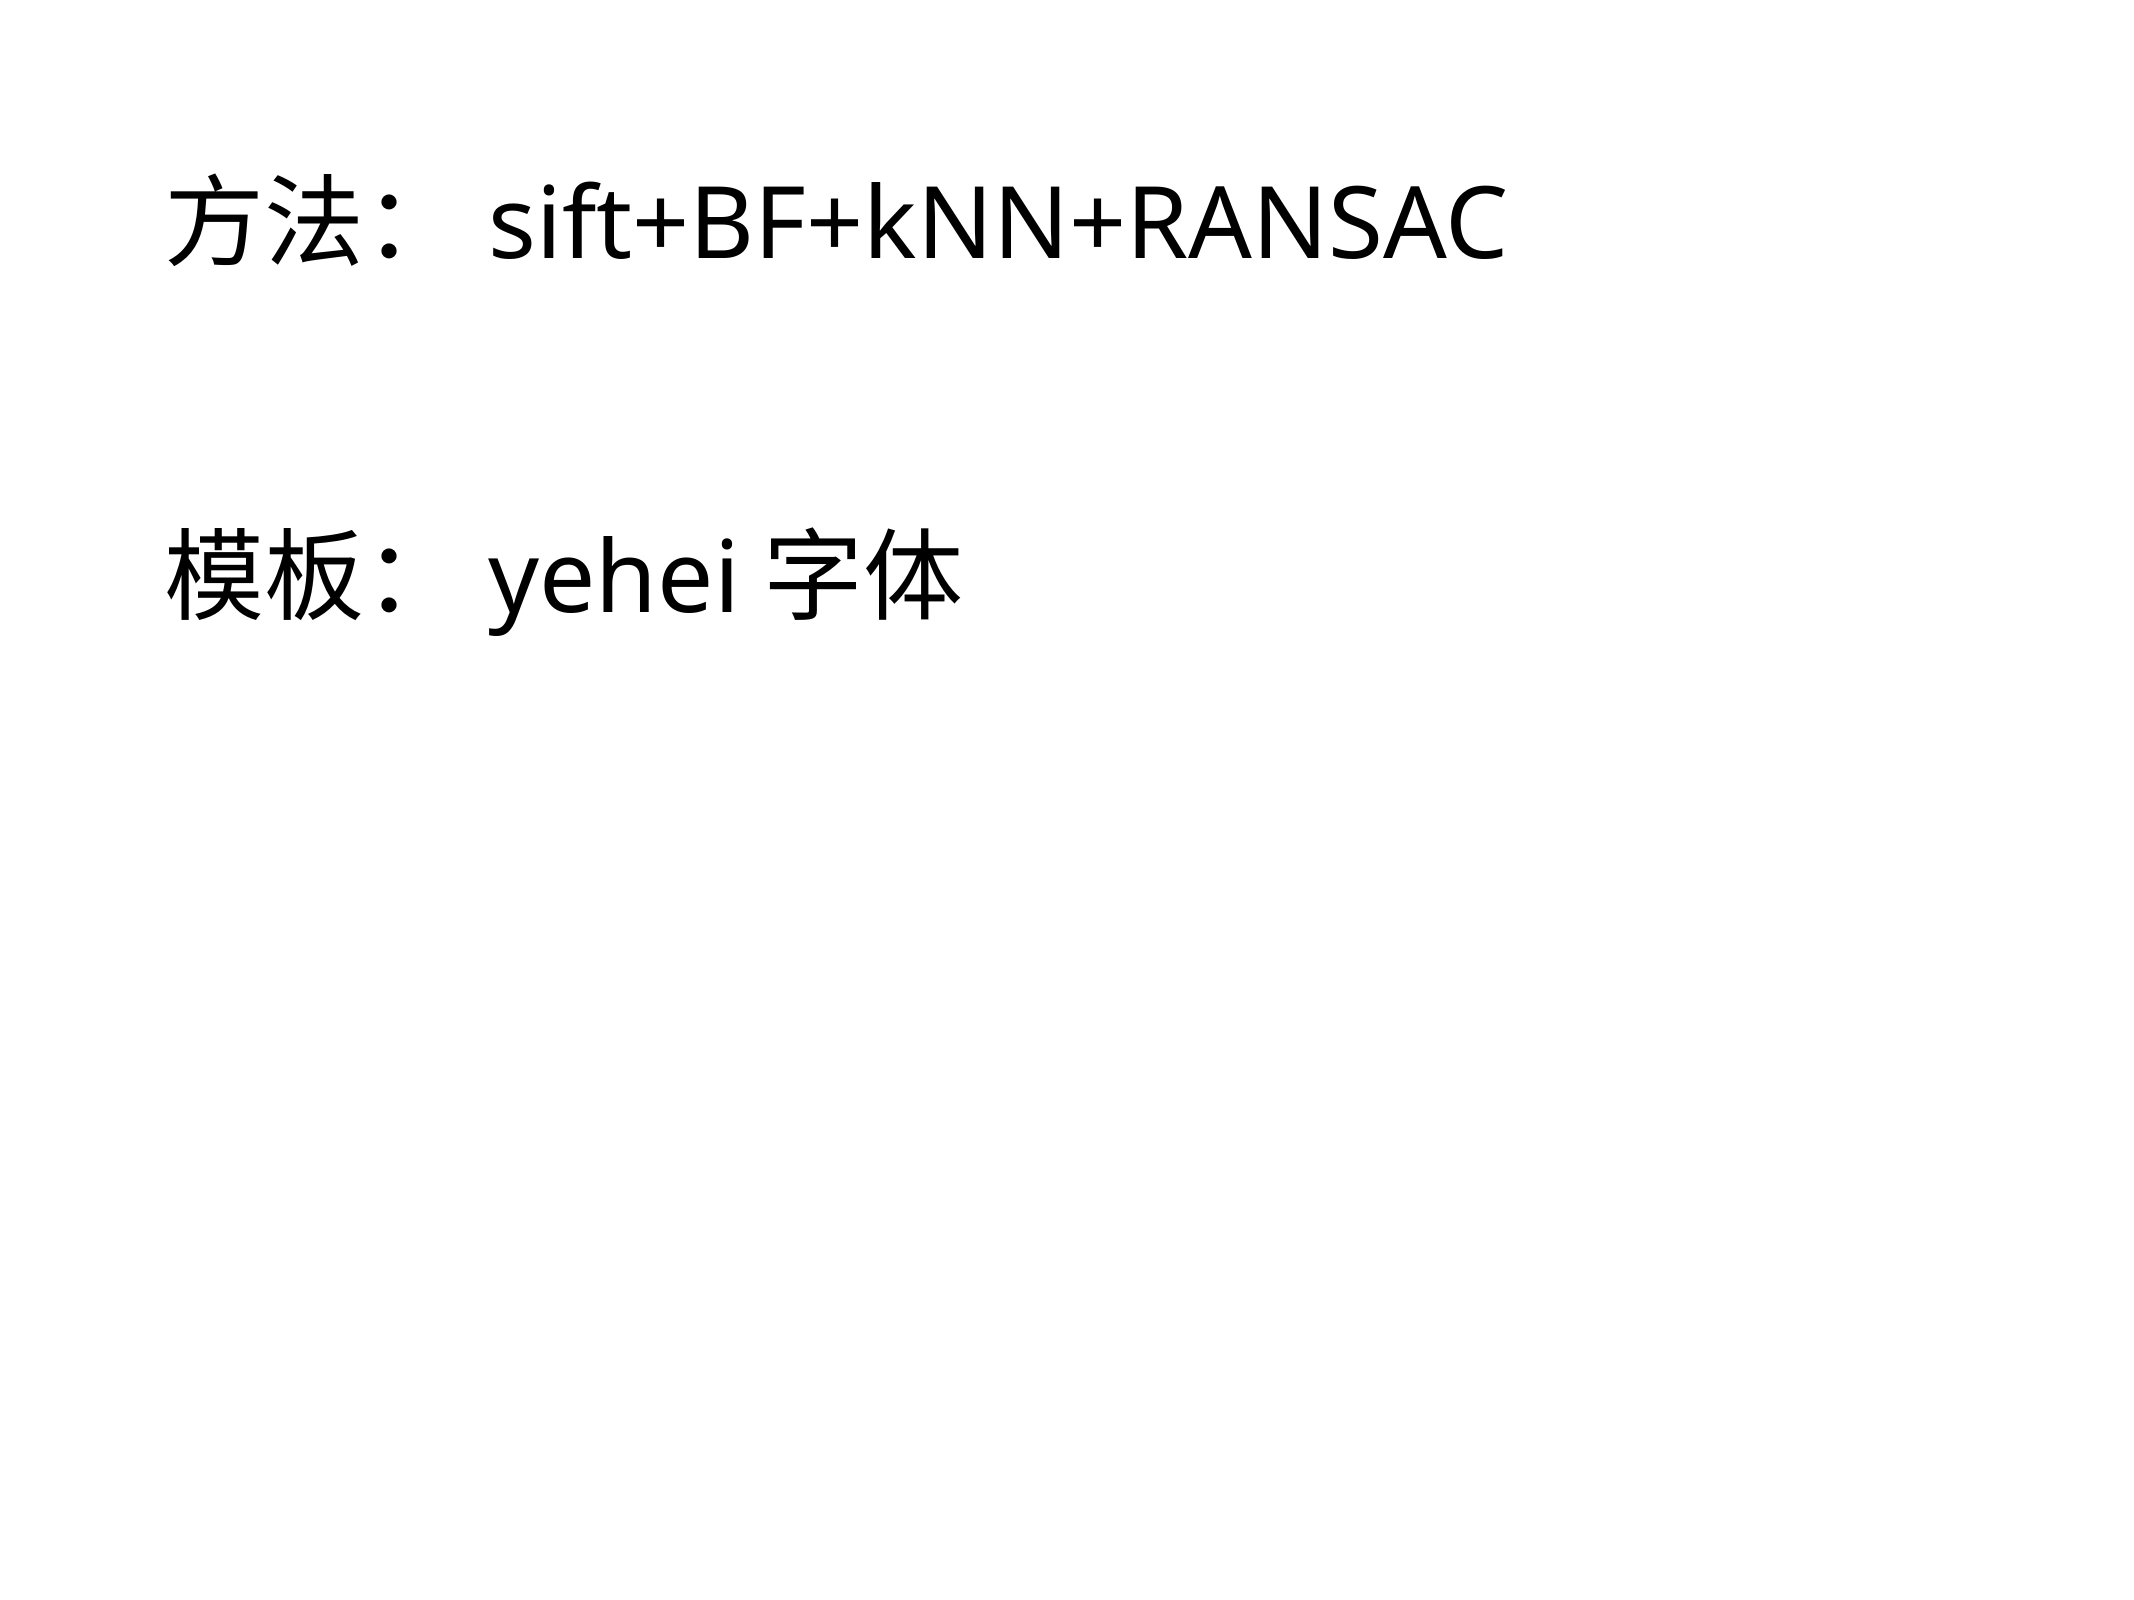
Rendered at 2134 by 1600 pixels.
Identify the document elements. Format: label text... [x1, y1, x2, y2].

text_box 模板：yehei字体 [156, 395, 1978, 750]
title 方法：sift+BF+kNN+RANSAC [155, 41, 1978, 397]
